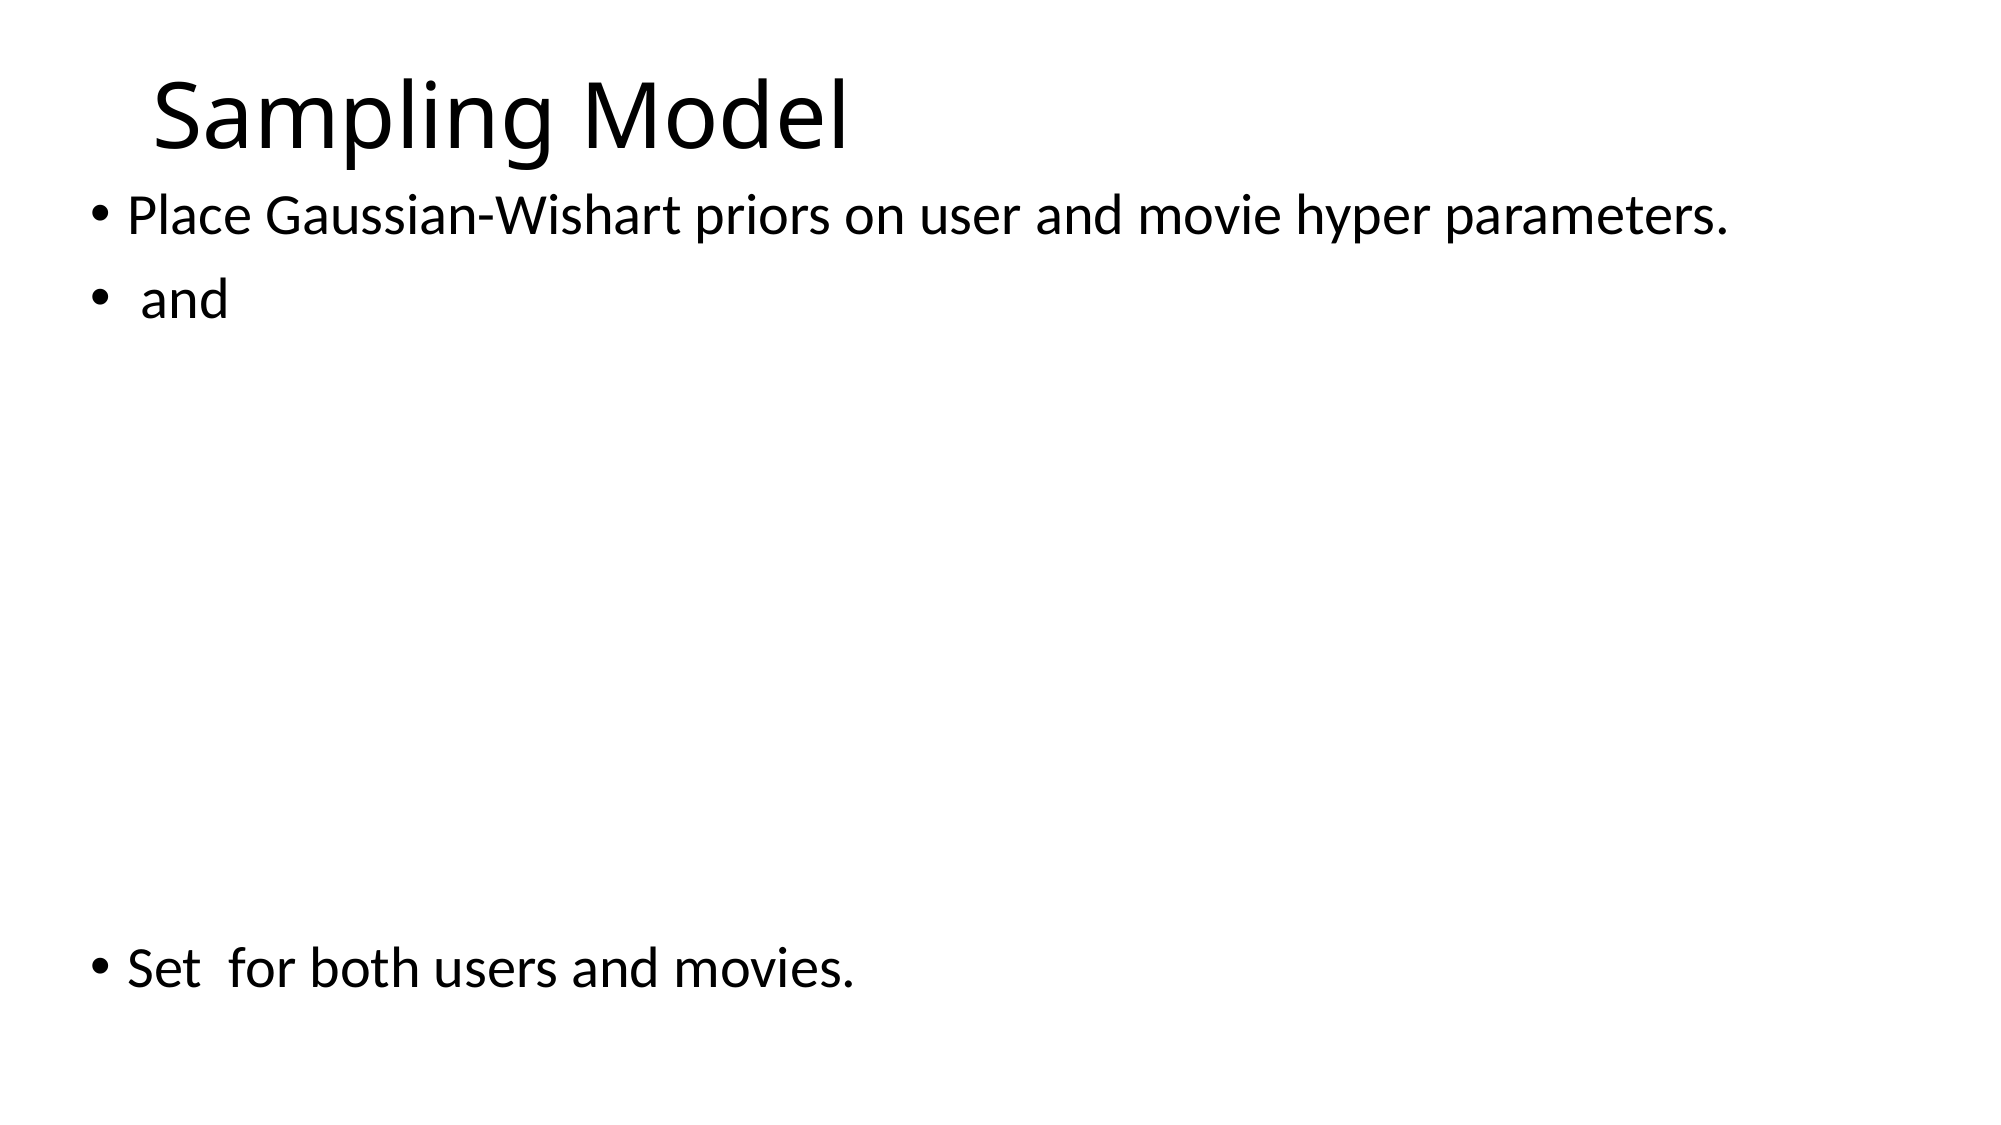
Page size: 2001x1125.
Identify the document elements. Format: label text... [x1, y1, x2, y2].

title Sampling Model [137, 59, 1863, 177]
